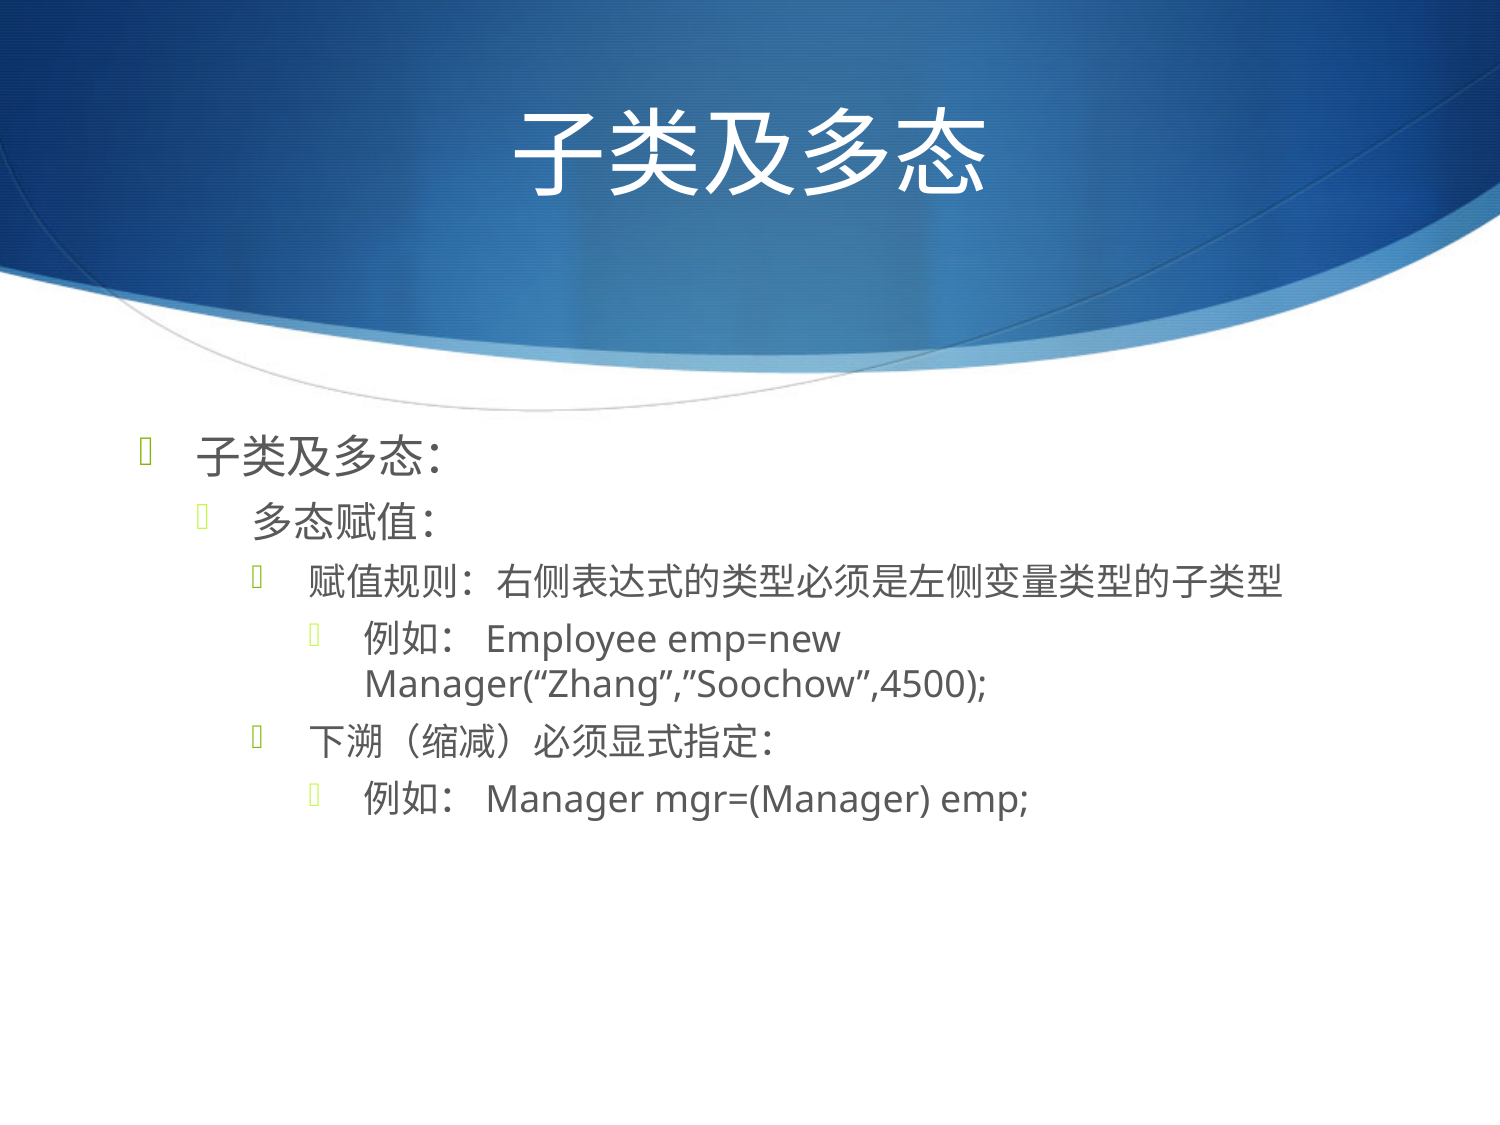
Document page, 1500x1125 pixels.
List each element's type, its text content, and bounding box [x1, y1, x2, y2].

picture [0, 0, 1500, 1125]
title 子类及多态 [75, 56, 1425, 245]
list 子类及多态： 多态赋值： 赋值规则：右侧表达式的类型必须是左侧变量类型的子类型 例如：Employee emp=new Manager(“Zhang”,”Soochow”,4500); 下溯（缩减）必须显式指定： 例如：Manager mgr=(Manager) emp; [123, 420, 1412, 959]
